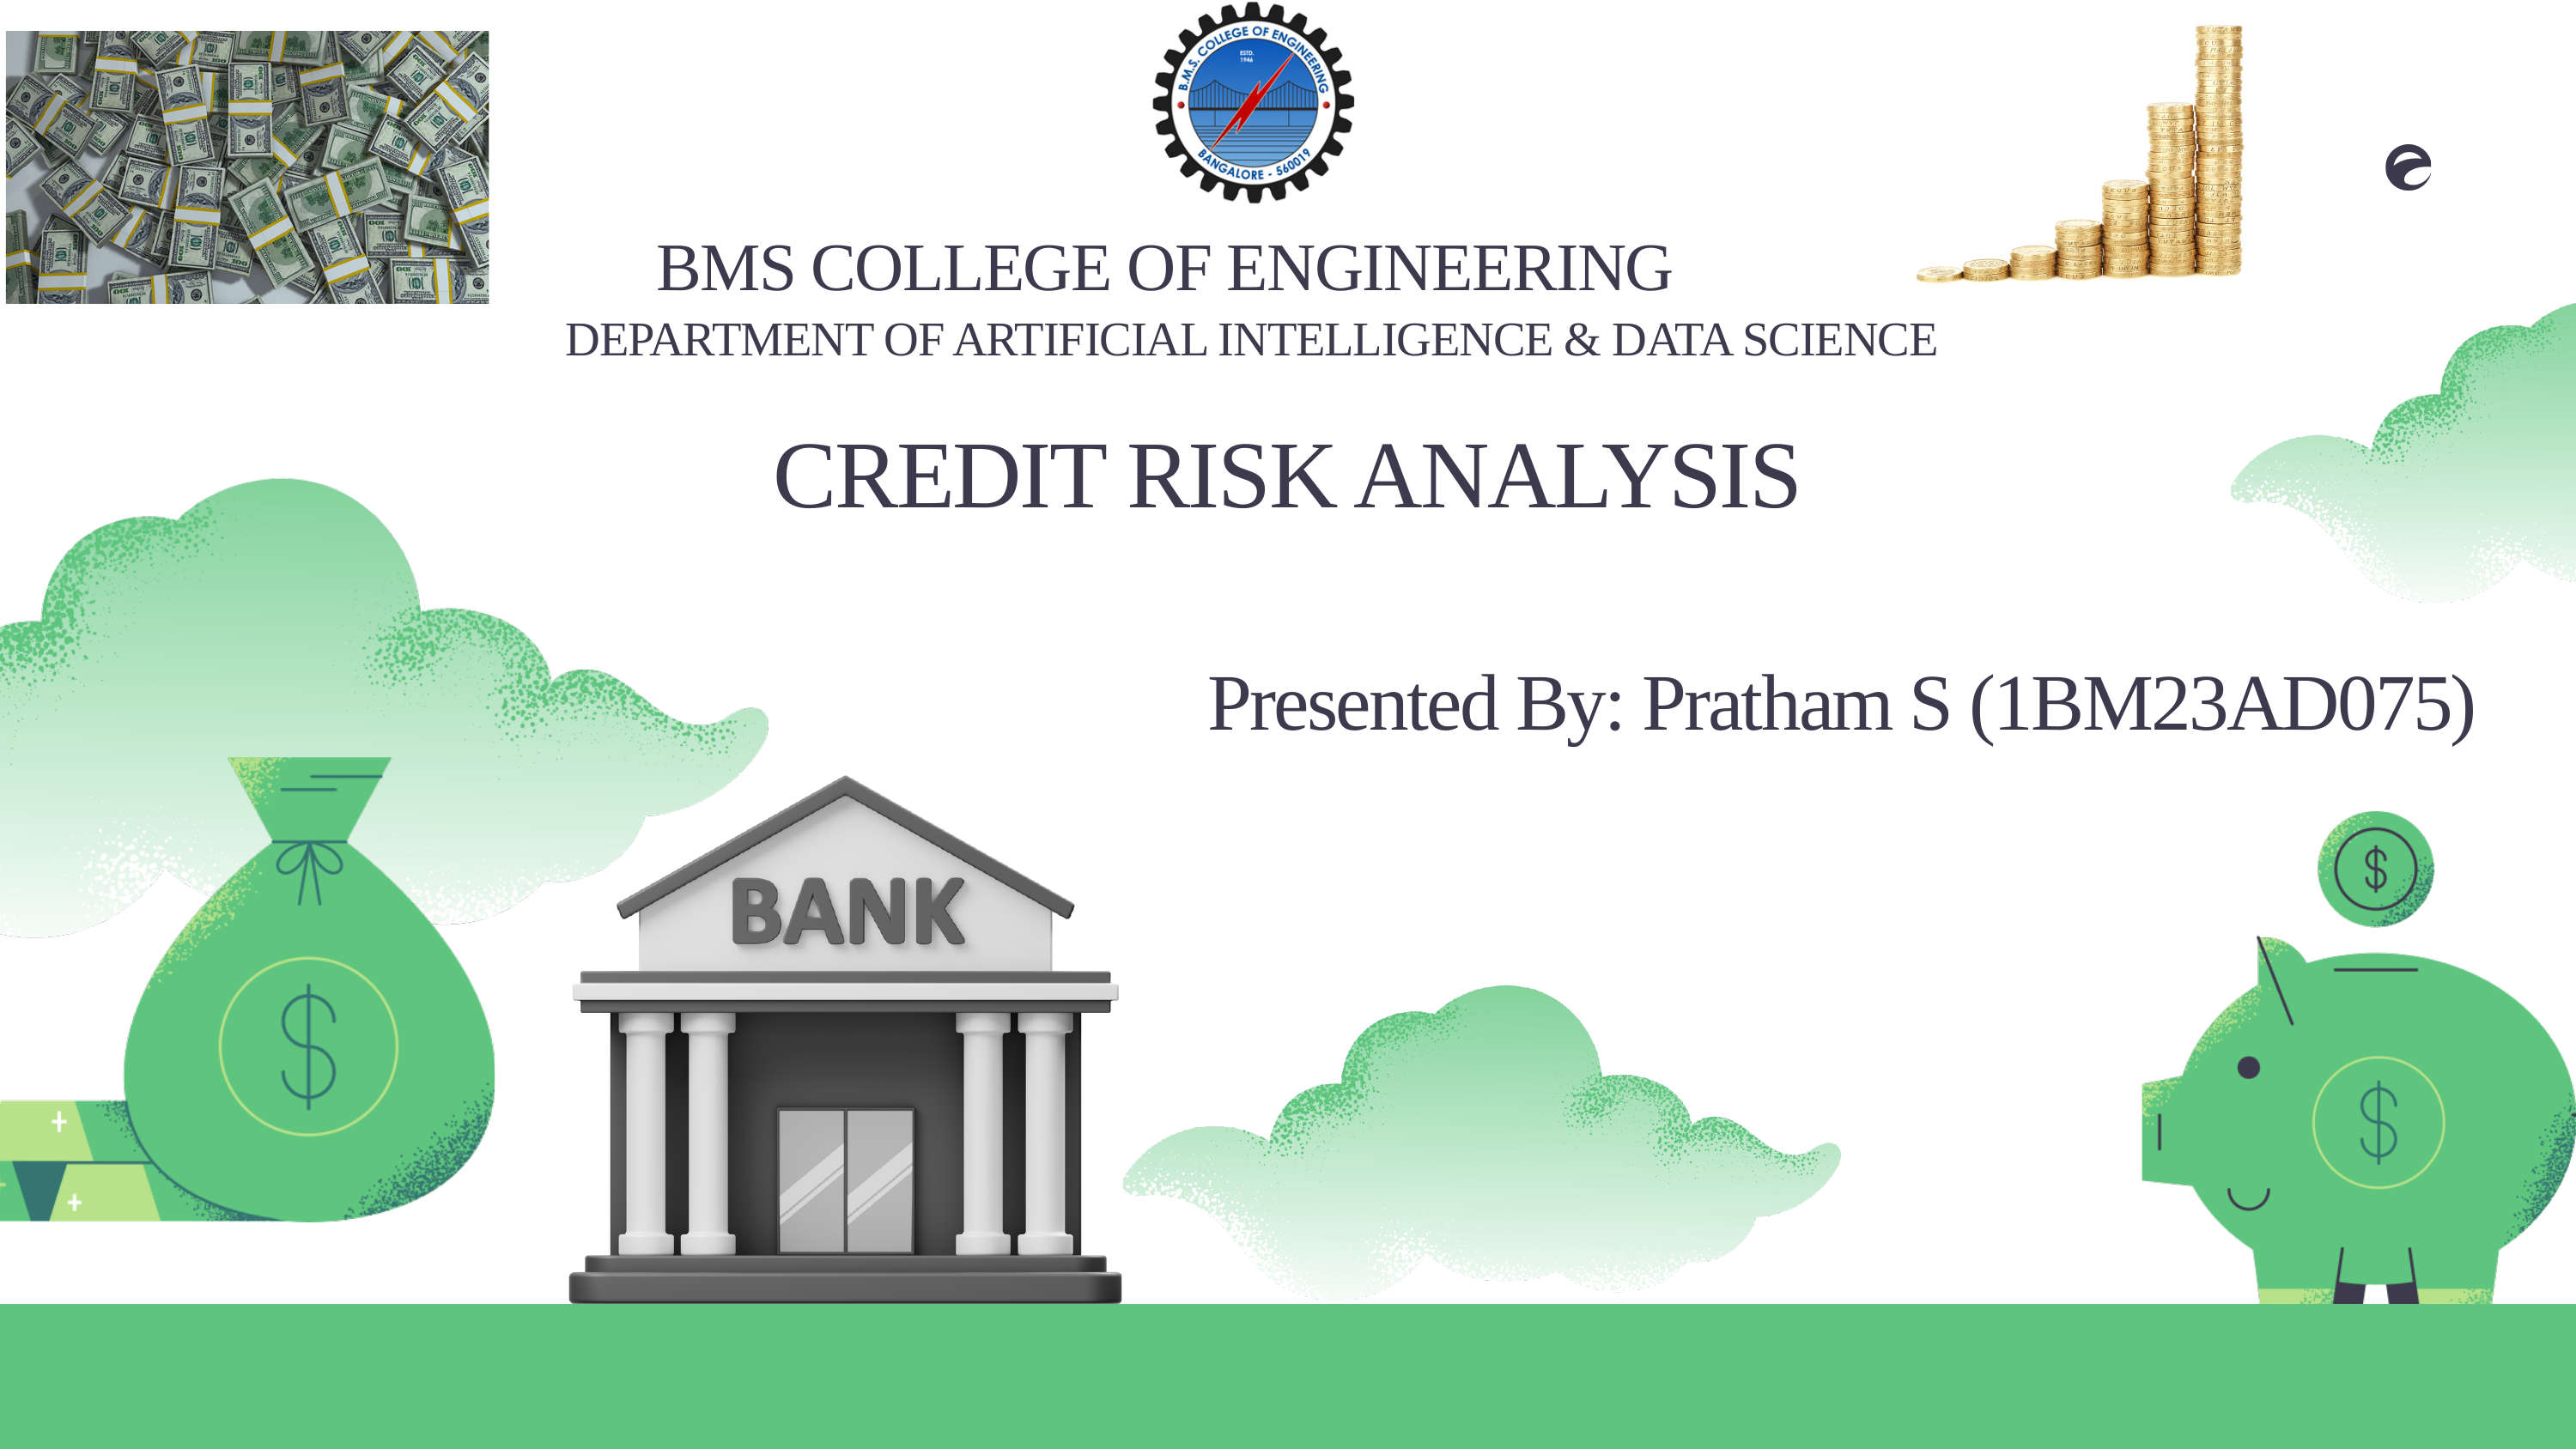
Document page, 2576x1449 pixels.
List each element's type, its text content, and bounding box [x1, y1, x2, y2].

text_box [568, 775, 1122, 1303]
text_box [2385, 144, 2432, 191]
text_box [2142, 811, 2576, 1303]
text_box Presented By: Pratham S (1BM23AD075) [1177, 634, 2508, 746]
text_box [5, 31, 489, 304]
text_box [1150, 0, 1355, 209]
text_box BMS COLLEGE OF ENGINEERING [656, 209, 1779, 297]
text_box DEPARTMENT OF ARTIFICIAL INTELLIGENCE & DATA SCIENCE [392, 297, 2112, 366]
text_box [0, 757, 495, 1222]
text_box CREDIT RISK ANALYSIS [632, 392, 1944, 527]
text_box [0, 1303, 2576, 1449]
text_box [1893, 12, 2272, 294]
text_box [1122, 978, 1844, 1303]
text_box [2229, 293, 2576, 606]
text_box [0, 468, 773, 943]
